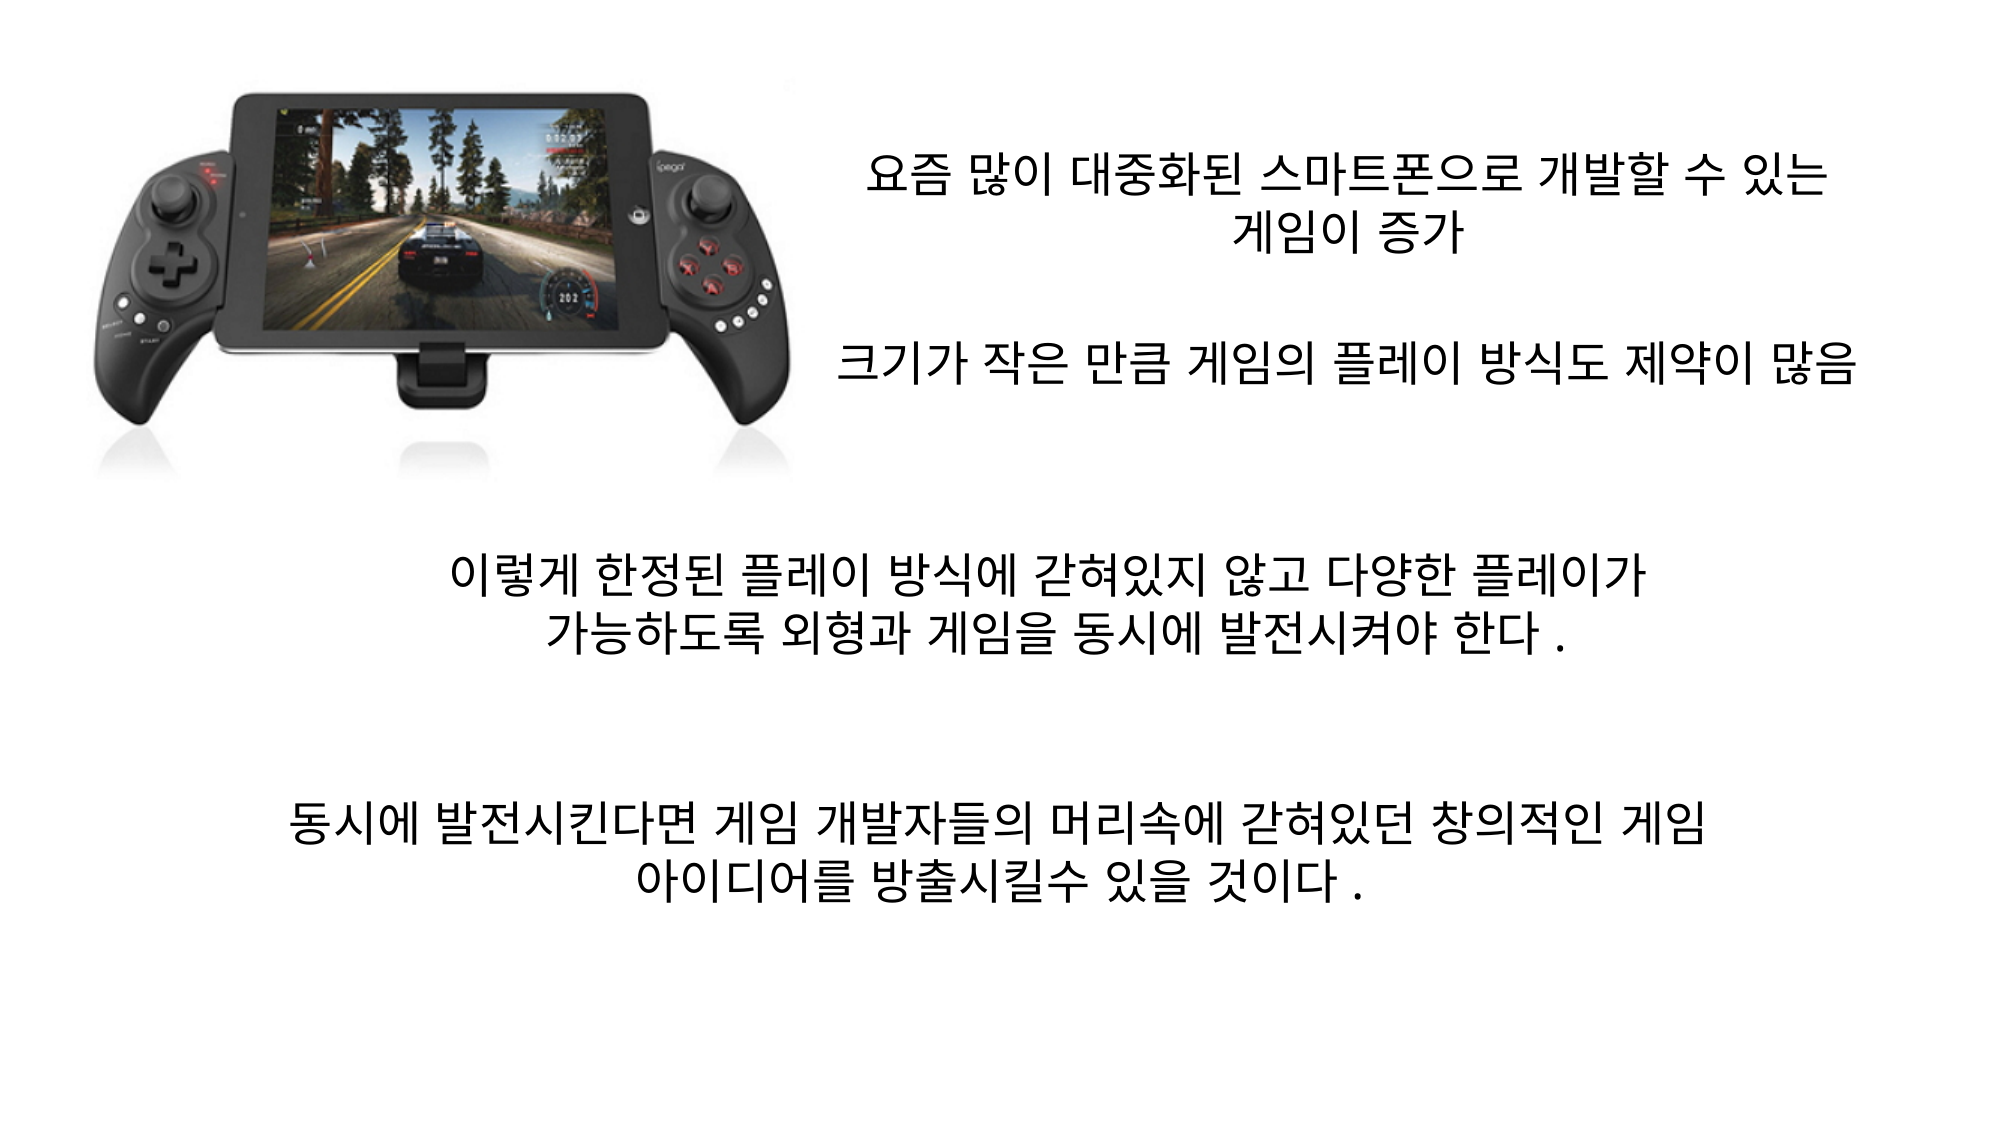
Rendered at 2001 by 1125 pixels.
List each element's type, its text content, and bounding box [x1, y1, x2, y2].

text_box 요즘 많이 대중화된 스마트폰으로 개발할 수 있는 게임이 증가 [816, 137, 1886, 268]
text_box 크기가 작은 만큼 게임의 플레이 방식도 제약이 많음 [816, 326, 1963, 399]
text_box 동시에 발전시킨다면 게임 개발자들의 머리속에 갇혀있던 창의적인 게임 아이디어를 방출시킬수 있을 것이다. [211, 786, 1789, 917]
picture [60, 37, 812, 498]
text_box 이렇게 한정된 플레이 방식에 갇혀있지 않고 다양한 플레이가 가능하도록 외형과 게임을 동시에 발전시켜야 한다. [362, 538, 1751, 669]
